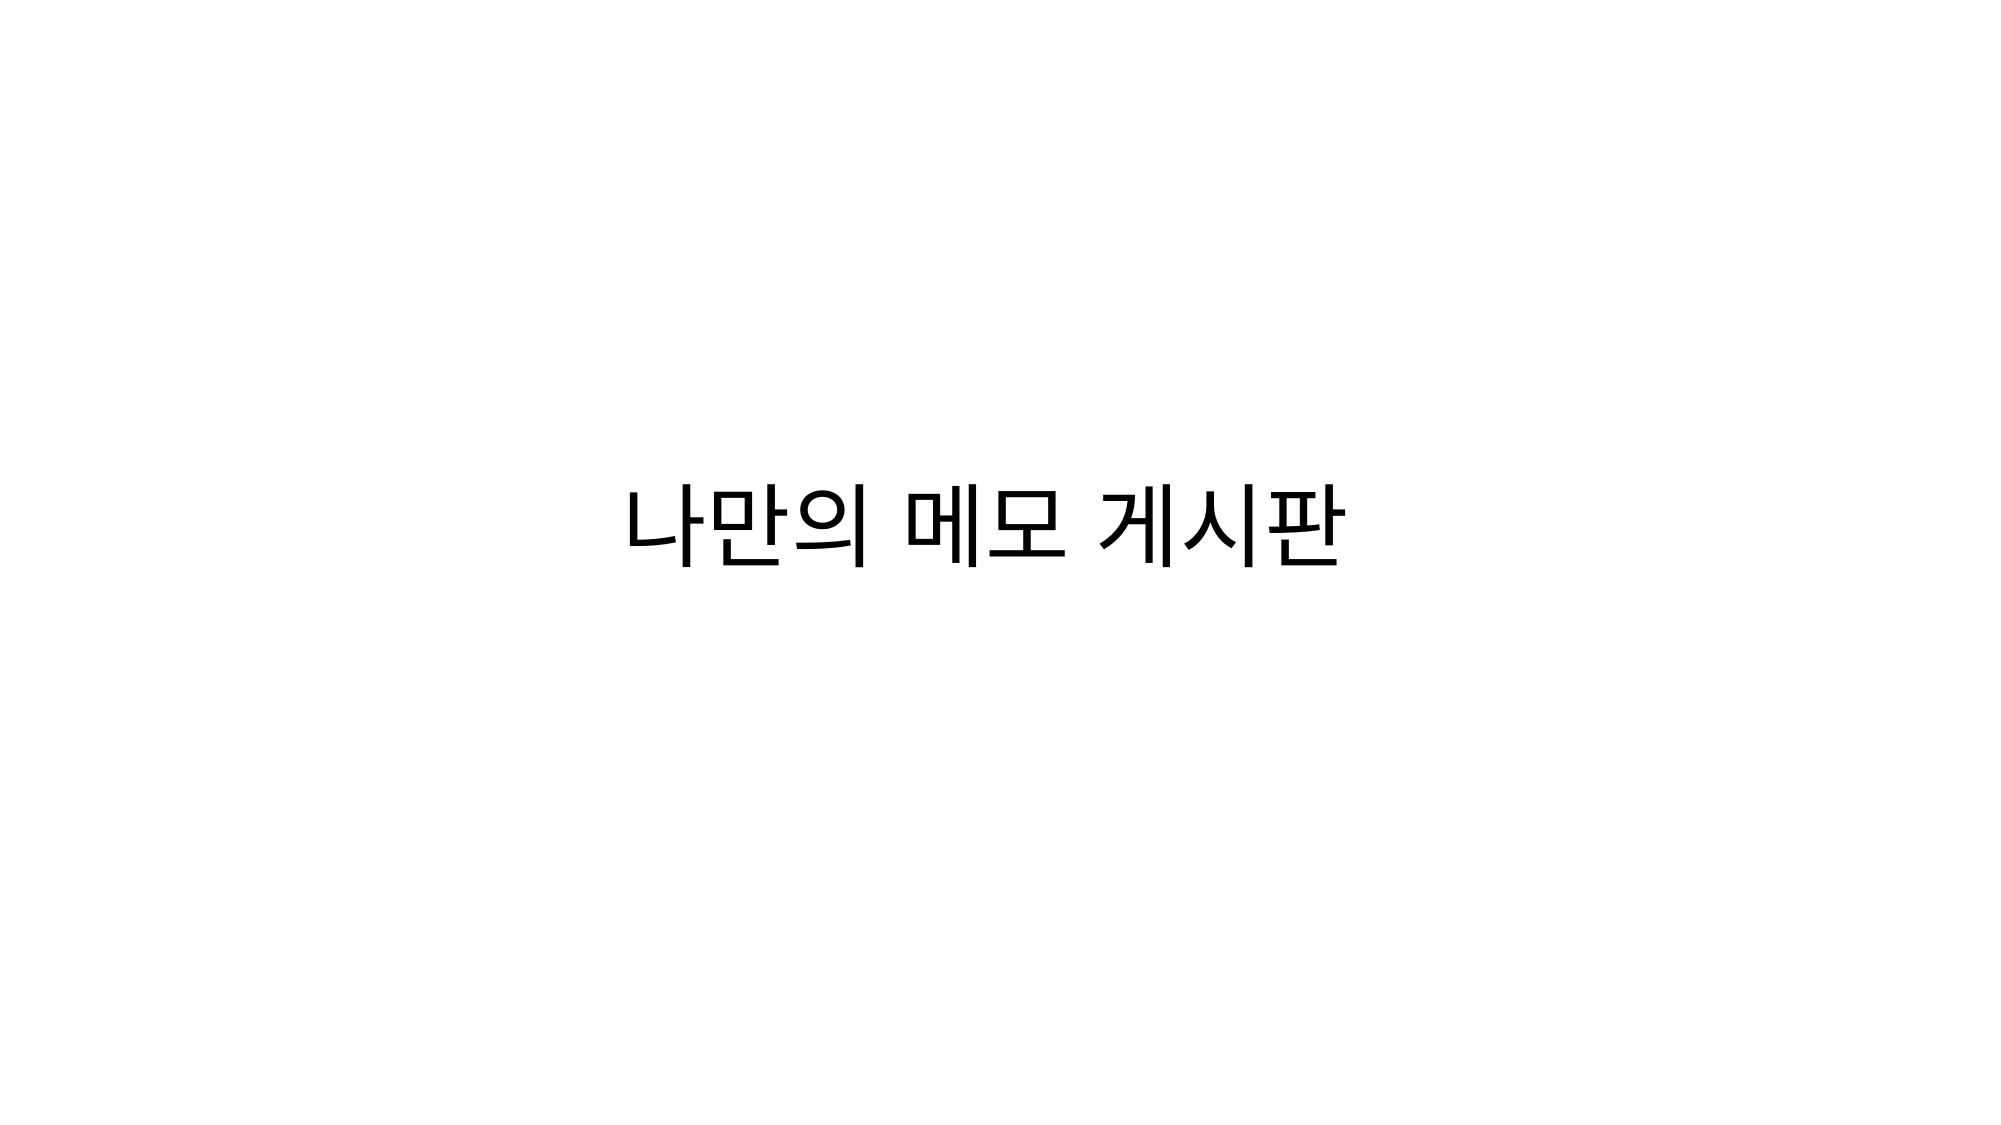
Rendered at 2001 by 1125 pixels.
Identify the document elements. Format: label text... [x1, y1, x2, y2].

title 나만의 메모 게시판 [607, 473, 1417, 652]
